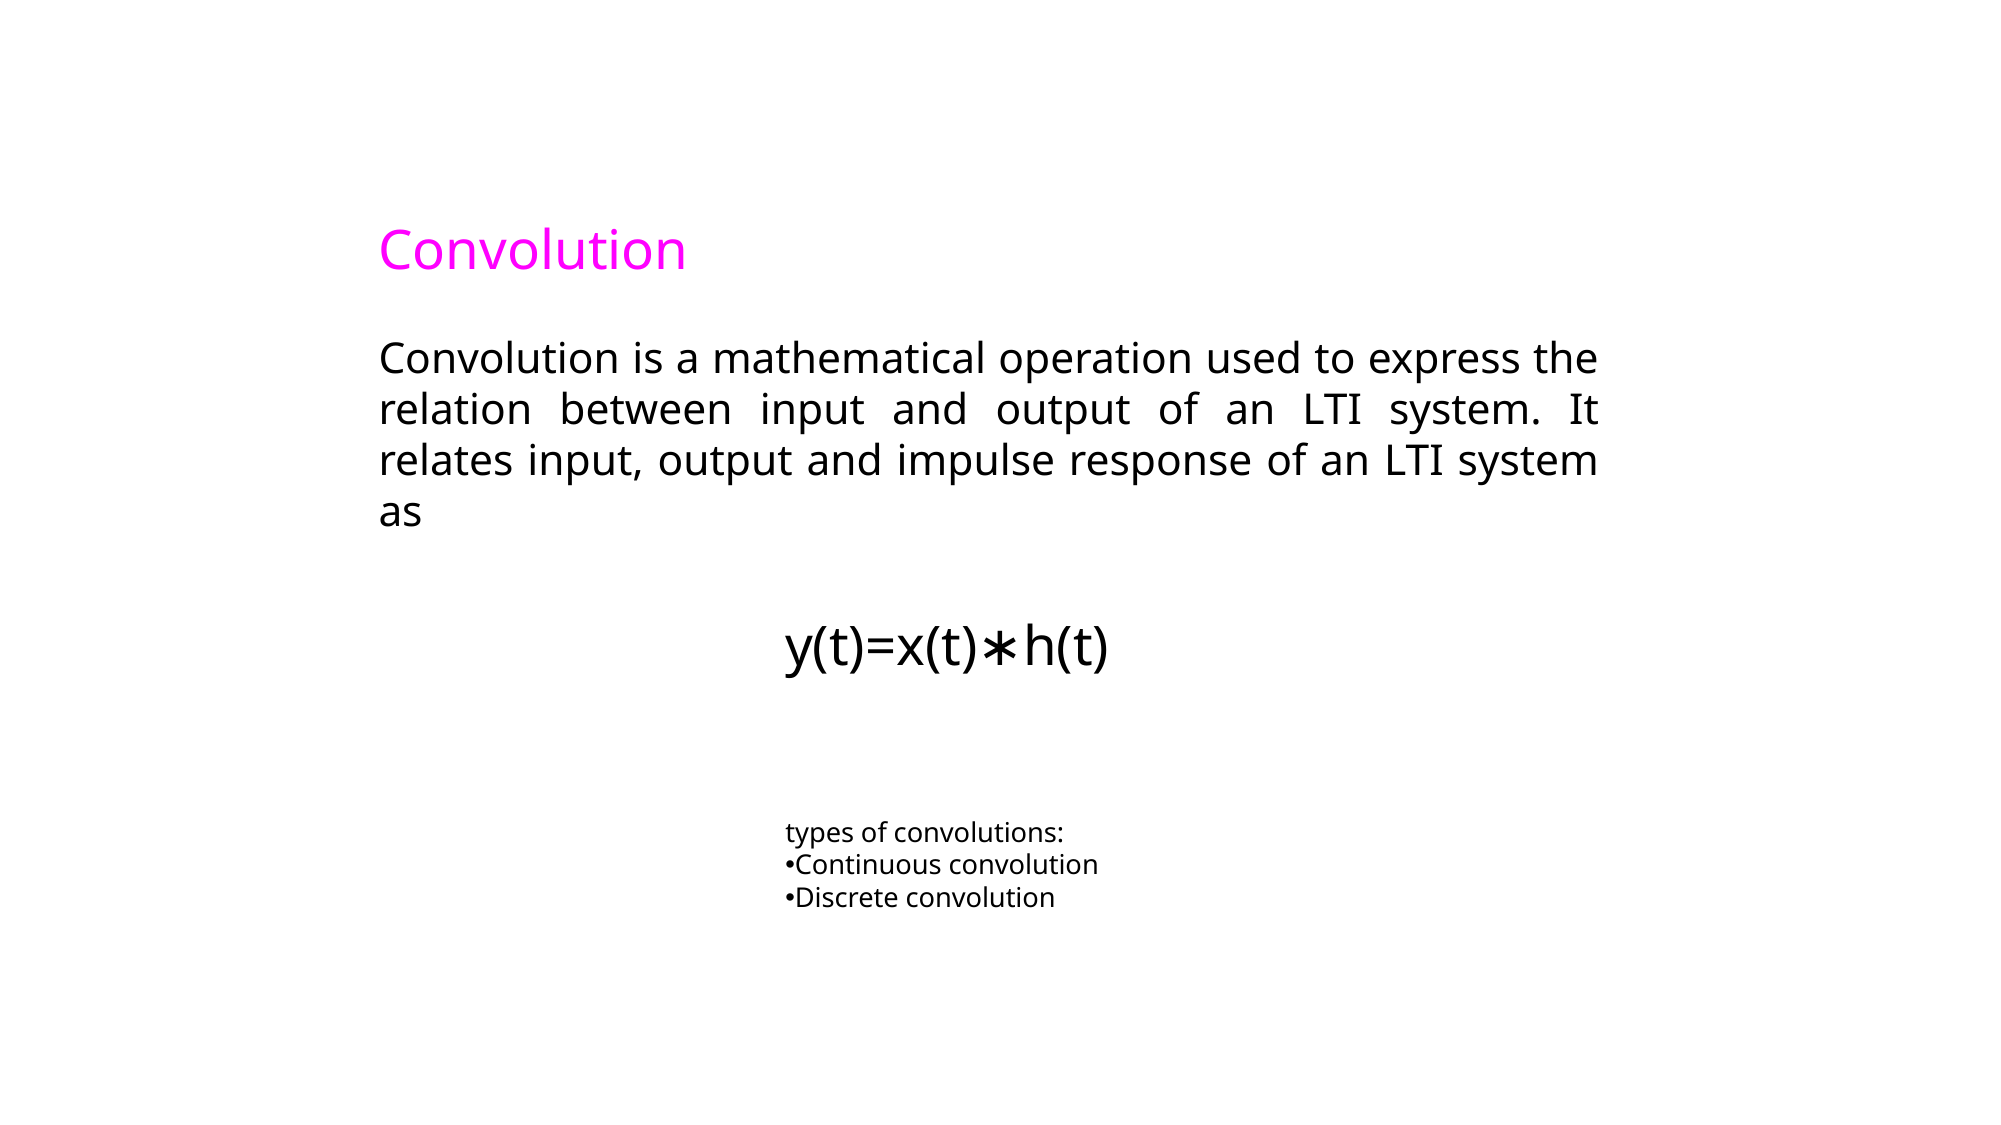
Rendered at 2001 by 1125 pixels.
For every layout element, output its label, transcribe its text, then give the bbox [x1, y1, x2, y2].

text_box types of convolutions: Continuous convolution Discrete convolution [770, 807, 1170, 921]
text_box Convolution Convolution is a mathematical operation used to express the relation between input and output of an LTI system. It relates input, output and impulse response of an LTI system as [363, 207, 1614, 543]
text_box y(t)=x(t)∗h(t) [770, 603, 1499, 749]
